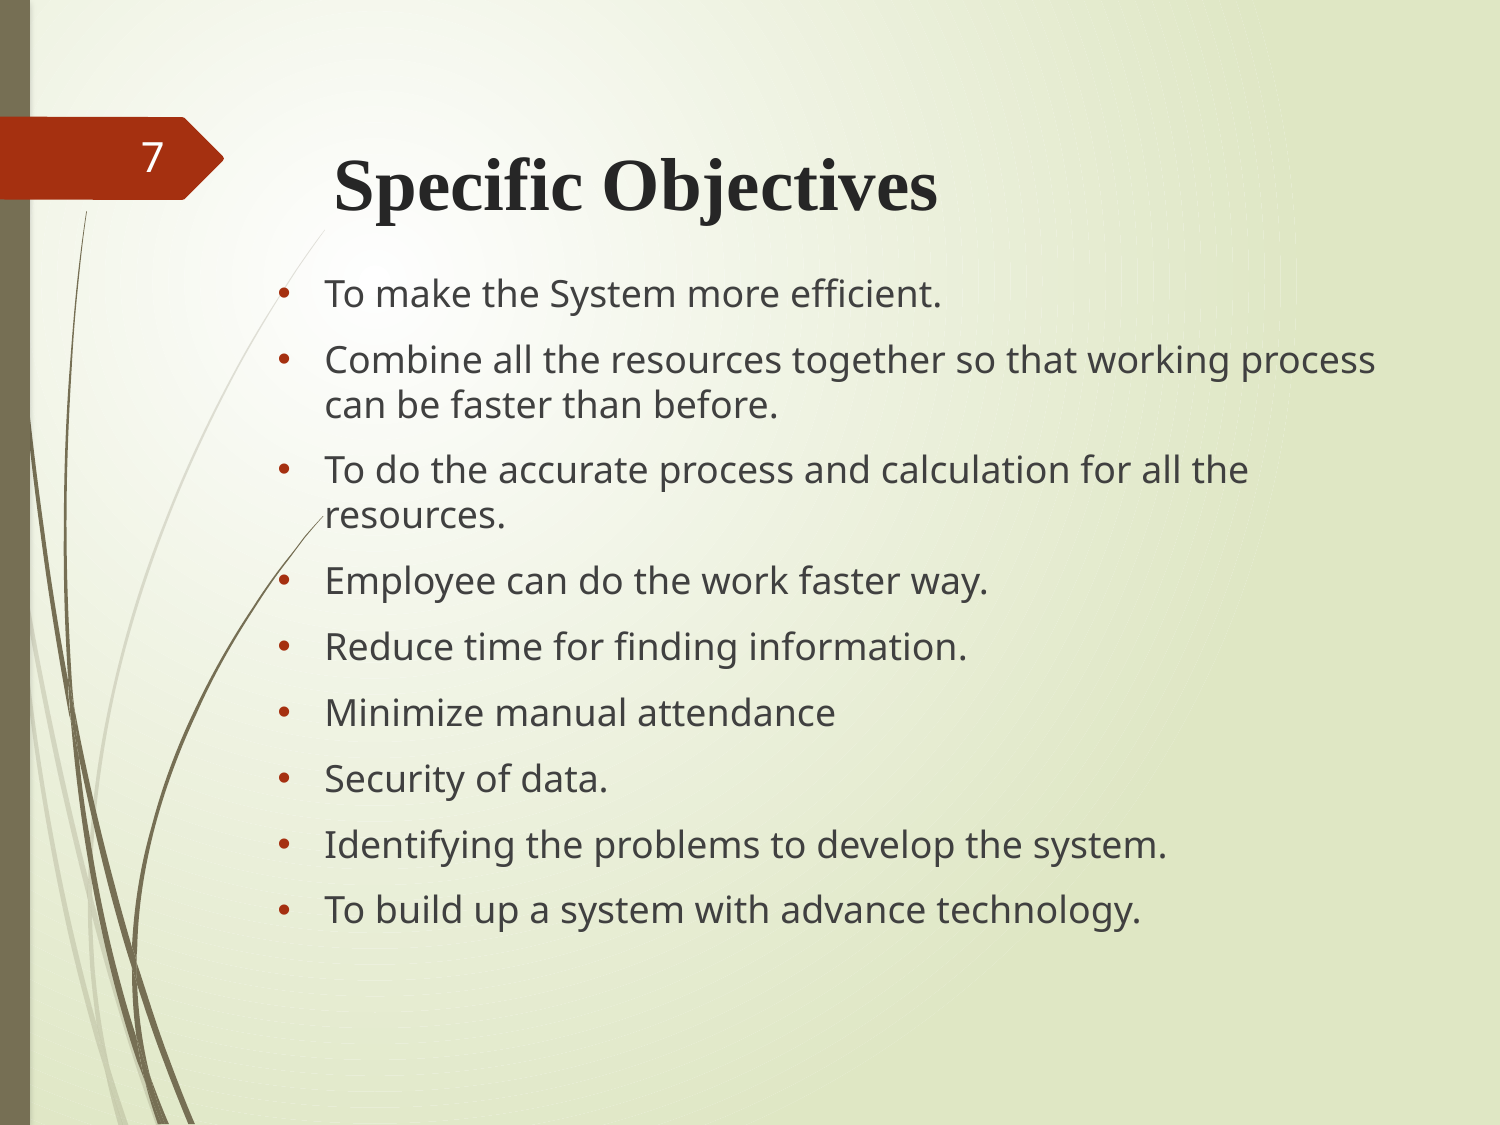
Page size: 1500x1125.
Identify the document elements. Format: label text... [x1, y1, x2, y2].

list To make the System more efficient. Combine all the resources together so that working process can be faster than before. To do the accurate process and calculation for all the resources. Employee can do the work faster way. Reduce time for finding information. Minimize manual attendance Security of data. Identifying the problems to develop the system. To build up a system with advance technology. [262, 262, 1425, 1013]
title Specific Objectives [318, 73, 1088, 234]
slide_number 7 [83, 129, 180, 190]
